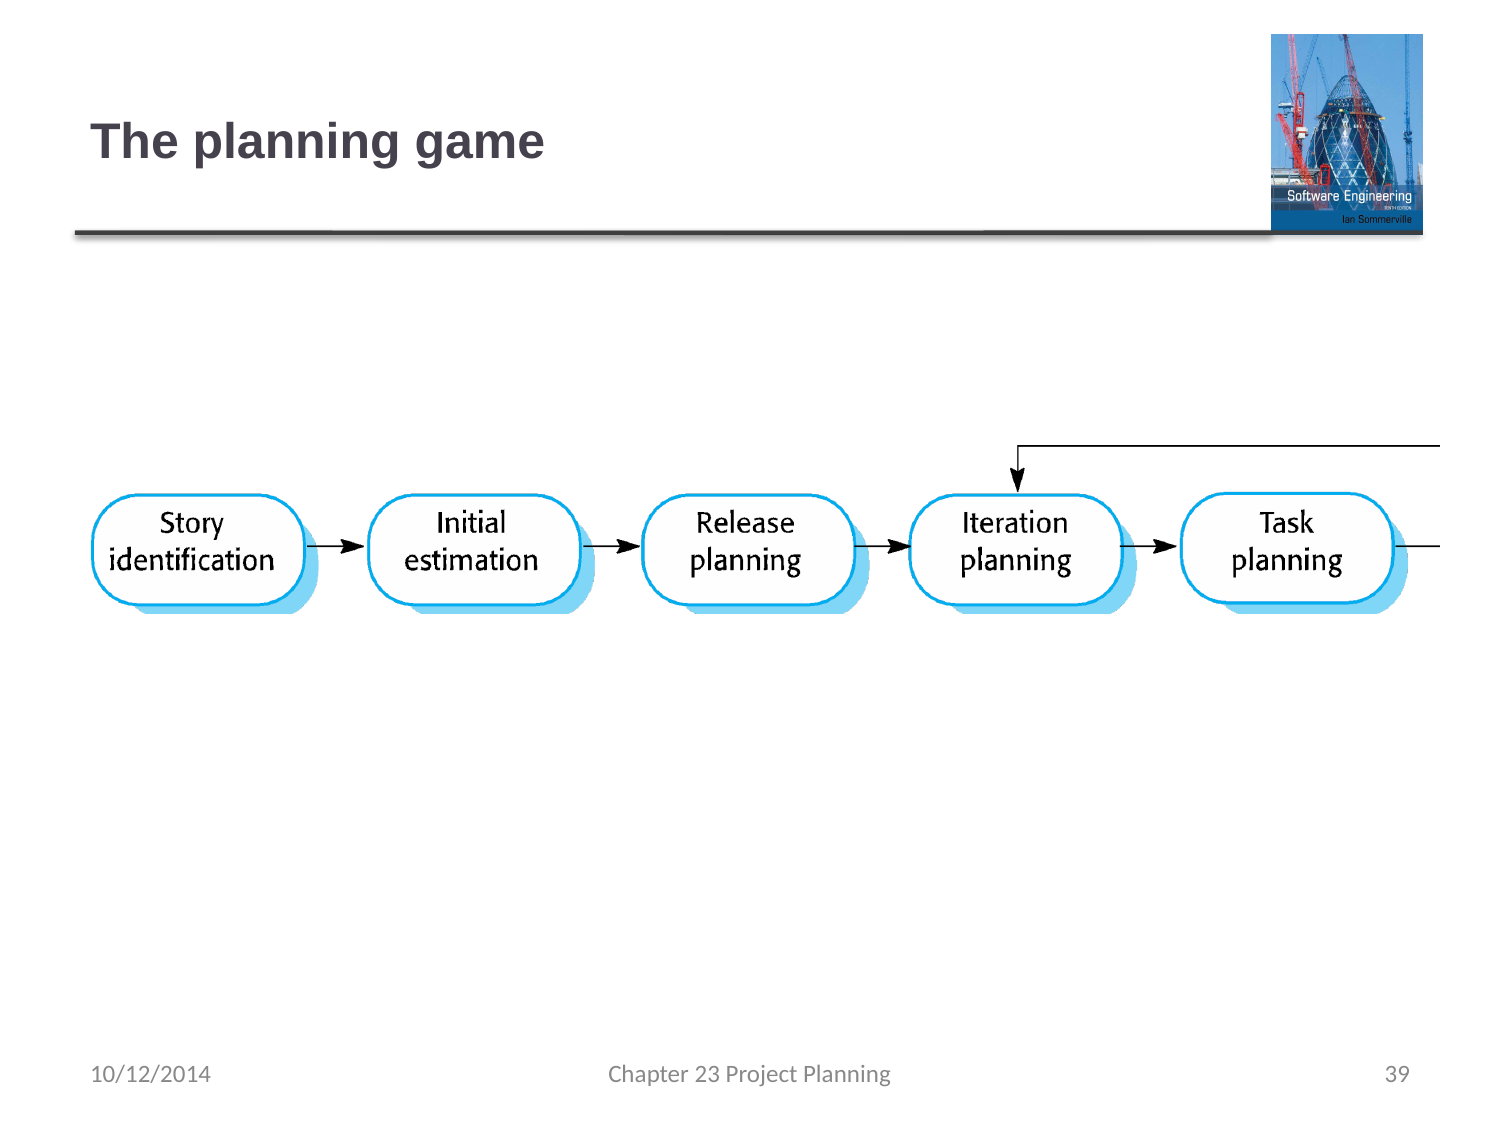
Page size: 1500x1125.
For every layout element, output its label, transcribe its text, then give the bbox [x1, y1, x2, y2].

picture [89, 444, 1440, 615]
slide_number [75, 1042, 425, 1103]
footer Chapter 23 Project Planning [512, 1042, 988, 1103]
picture [1271, 34, 1423, 230]
title The planning game [75, 45, 1272, 233]
slide_number ‹#› [1074, 1042, 1425, 1103]
